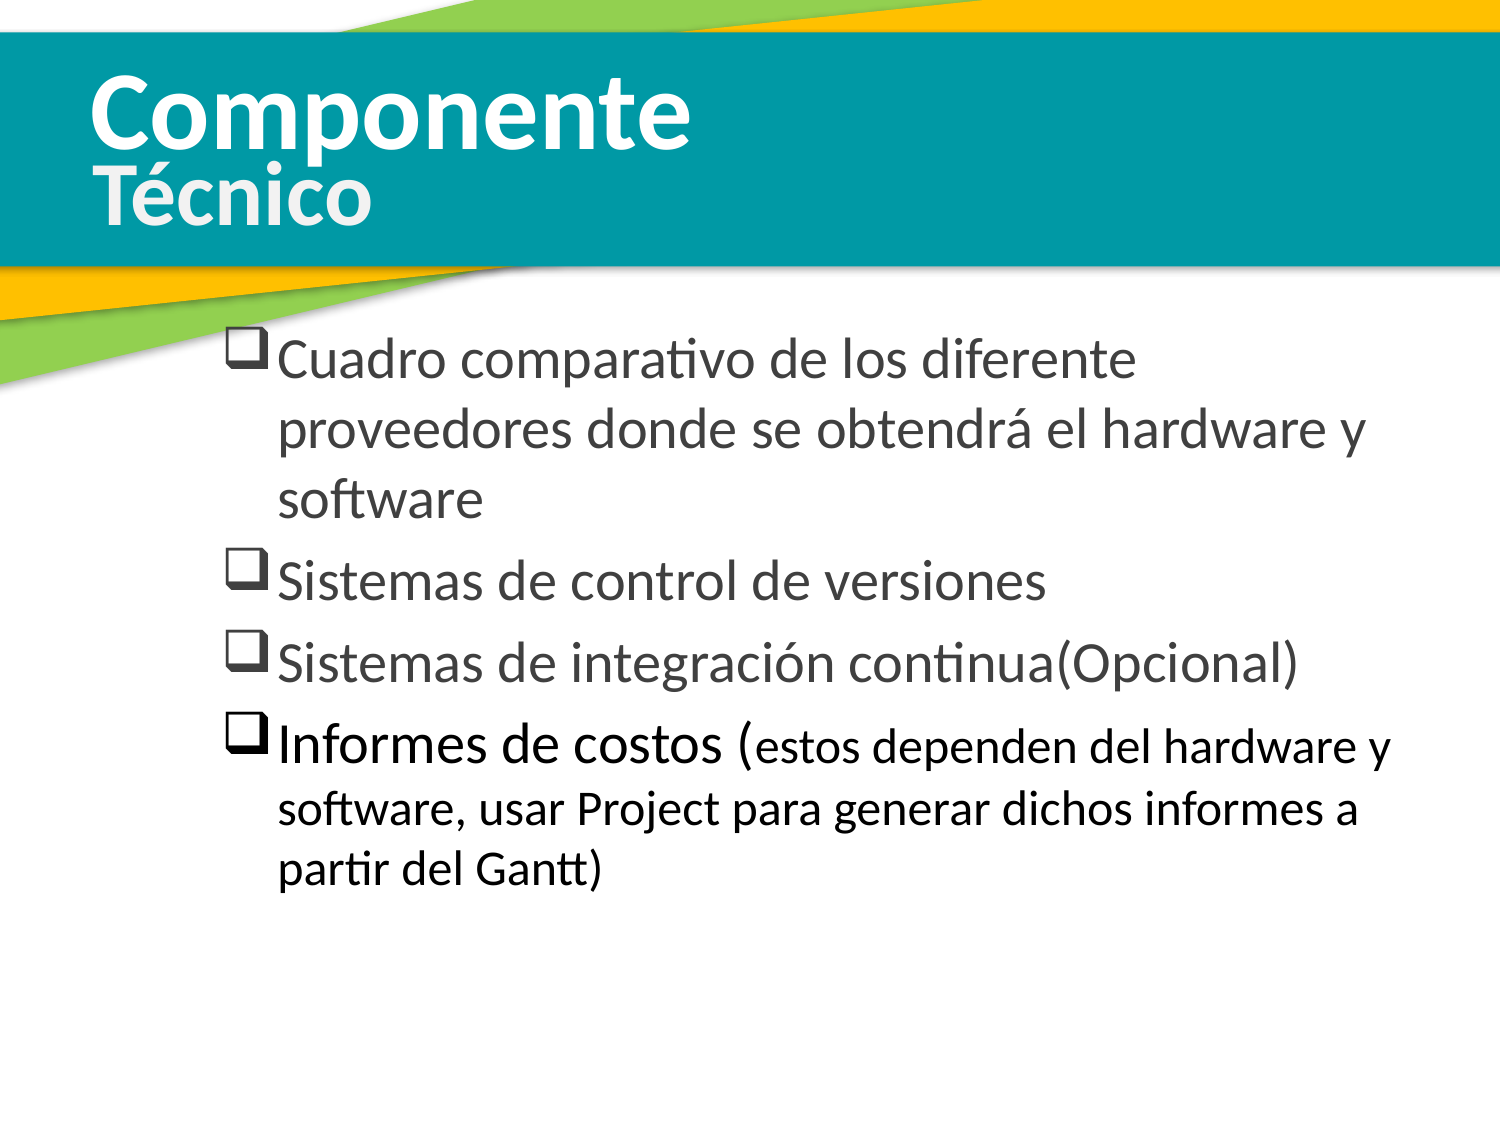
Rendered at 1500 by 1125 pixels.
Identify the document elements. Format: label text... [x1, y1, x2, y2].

text_box Cuadro comparativo de los diferente proveedores donde se obtendrá el hardware y software Sistemas de control de versiones Sistemas de integración continua(Opcional) Informes de costos (estos dependen del hardware y software, usar Project para generar dichos informes a partir del Gantt) [205, 312, 1450, 956]
text_box Técnico [77, 92, 1291, 286]
text_box Componente [75, 27, 1005, 181]
